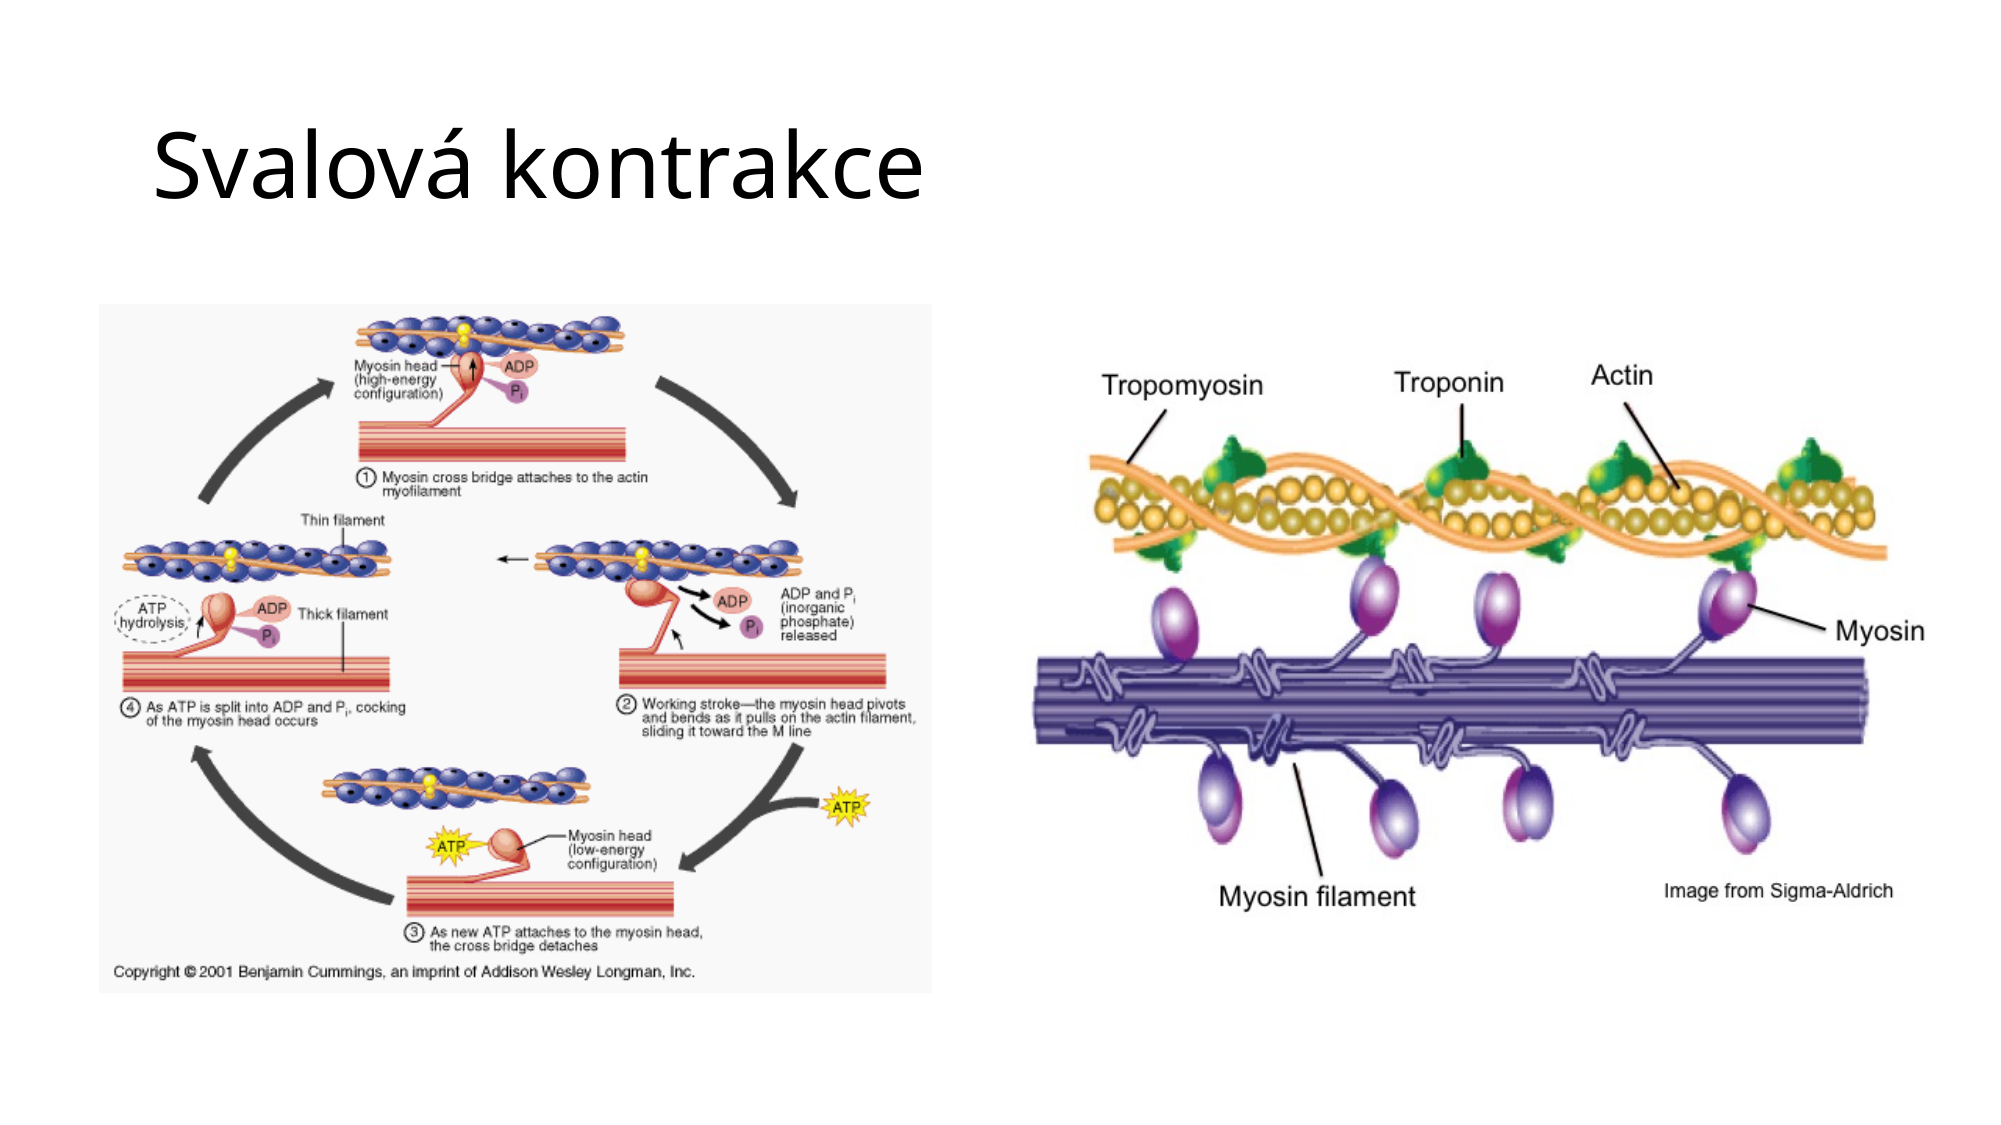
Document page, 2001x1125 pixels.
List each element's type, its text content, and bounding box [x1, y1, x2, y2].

title Svalová kontrakce [137, 59, 1863, 278]
picture [99, 304, 932, 993]
picture [961, 304, 1942, 946]
